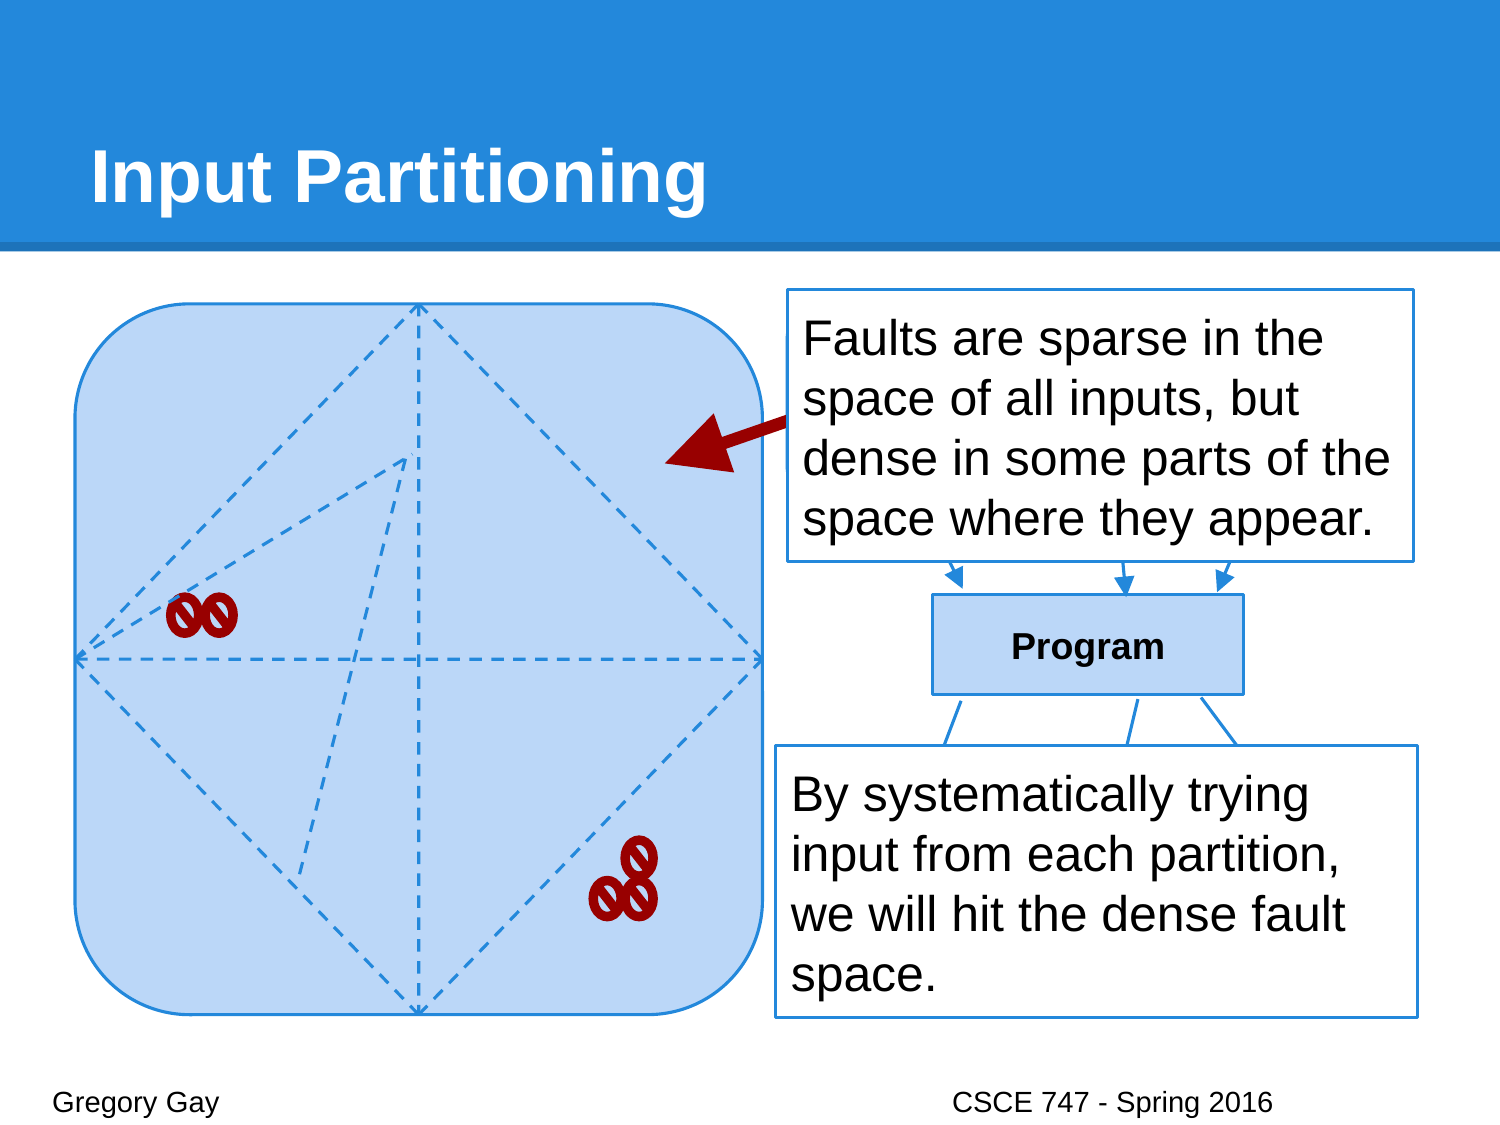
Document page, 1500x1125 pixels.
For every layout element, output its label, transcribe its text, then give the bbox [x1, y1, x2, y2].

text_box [74, 658, 419, 1015]
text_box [1216, 388, 1304, 593]
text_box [418, 303, 763, 658]
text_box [1092, 698, 1139, 891]
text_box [74, 453, 413, 660]
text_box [1110, 435, 1127, 598]
text_box By systematically trying input from each partition, we will hit the dense fault space. [775, 745, 1418, 1018]
title Input Partitioning [75, 45, 1425, 233]
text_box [419, 658, 763, 1015]
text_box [888, 700, 962, 891]
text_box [74, 303, 417, 453]
text_box Faults are sparse in the space of all inputs, but dense in some parts of the space where they appear. [787, 289, 1414, 562]
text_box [766, 401, 843, 464]
text_box Gregory Gay CSCE 747 - Spring 2016 27 [37, 1068, 1463, 1114]
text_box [893, 445, 963, 590]
text_box Program [932, 594, 1244, 695]
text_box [1200, 697, 1293, 820]
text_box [297, 458, 406, 883]
